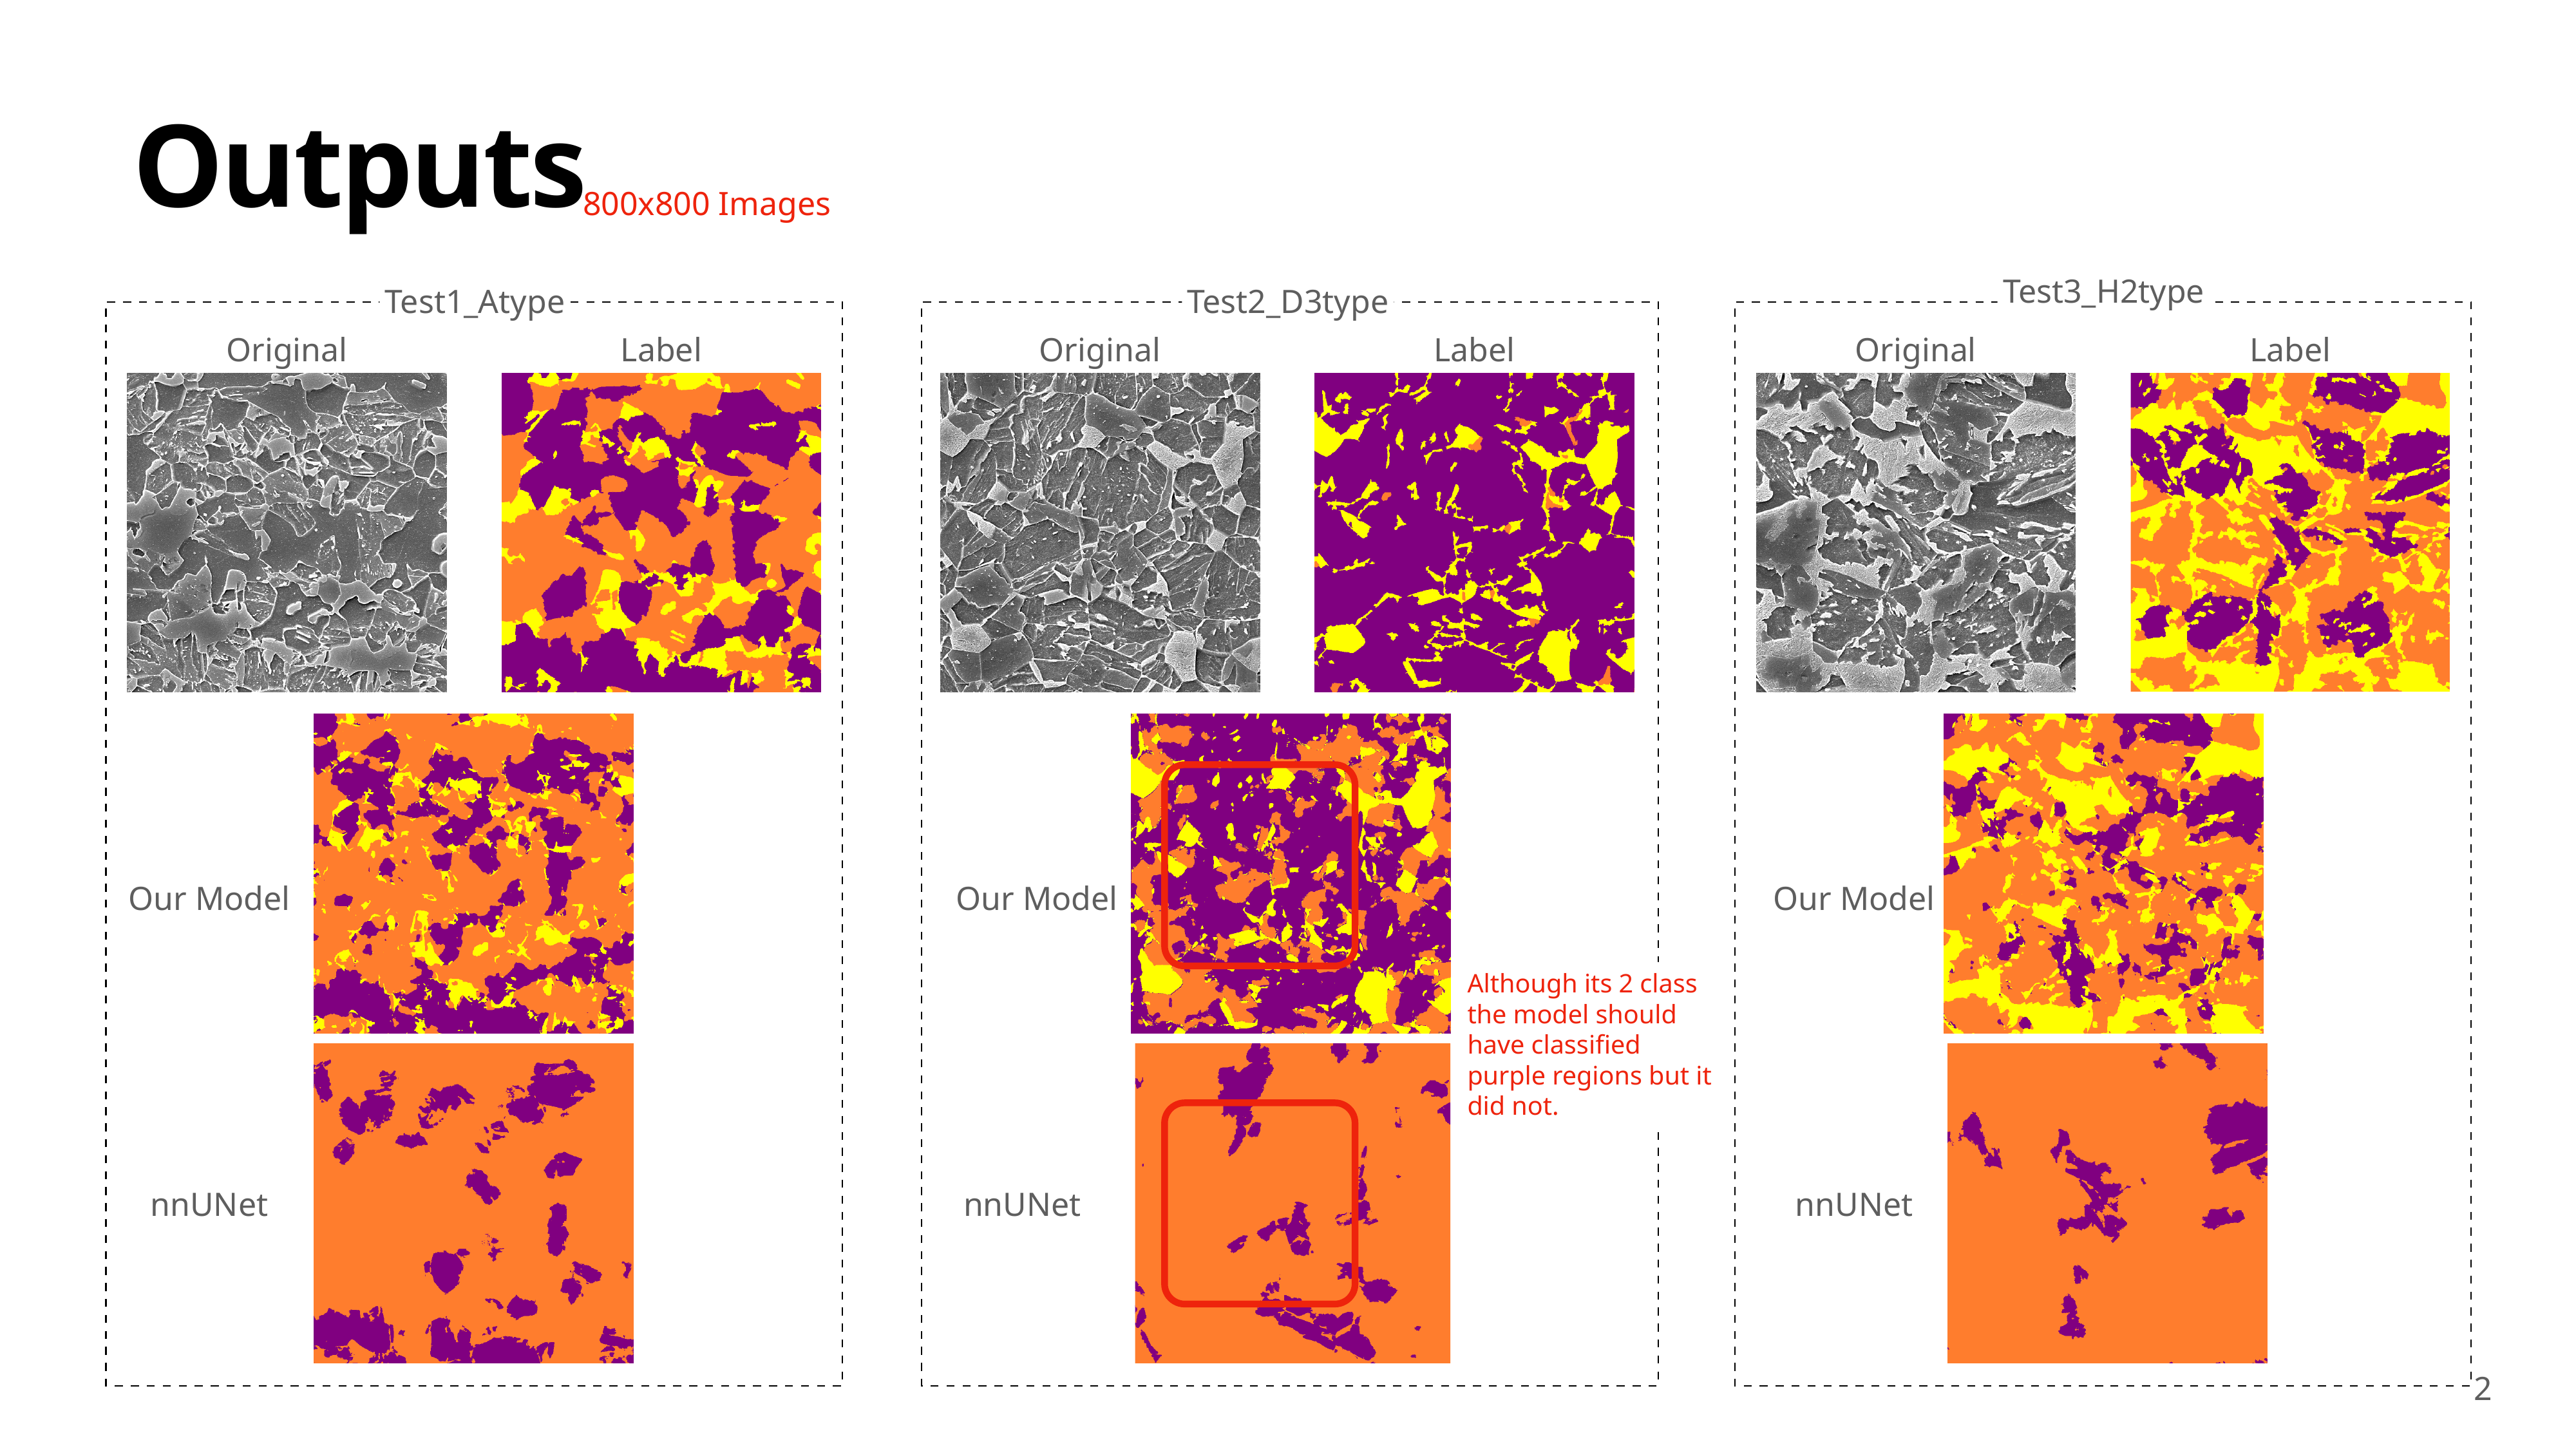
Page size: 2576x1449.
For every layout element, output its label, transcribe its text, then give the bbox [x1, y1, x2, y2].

picture [1130, 714, 1451, 1034]
title Outputs [127, 113, 1150, 266]
text_box Our Model [1768, 873, 1941, 923]
picture [2130, 372, 2450, 692]
text_box 2 [2468, 1362, 2498, 1412]
picture [1314, 372, 1634, 693]
text_box Our Model [123, 873, 296, 923]
picture [501, 372, 822, 693]
picture [940, 372, 1260, 693]
text_box 800x800 Images [577, 178, 837, 227]
text_box nnUNet [145, 1179, 274, 1229]
text_box Test2_D3type [1182, 276, 1394, 325]
picture [127, 372, 447, 693]
picture [314, 1043, 634, 1363]
text_box Test3_H2type [1997, 265, 2210, 315]
text_box Original [1850, 324, 1982, 372]
text_box Original [1034, 324, 1166, 372]
text_box [922, 301, 1658, 1386]
text_box [106, 301, 843, 1386]
text_box Our Model [951, 873, 1124, 923]
text_box Although its 2 class the model should have classified purple regions but it did not. [1462, 961, 1723, 1126]
picture [1947, 1043, 2268, 1363]
text_box Test1_Atype [379, 276, 571, 325]
picture [314, 714, 634, 1034]
text_box [1734, 301, 2472, 1386]
text_box Original [221, 324, 354, 372]
text_box Label [615, 324, 708, 372]
picture [1135, 1043, 1451, 1363]
picture [1756, 372, 2076, 693]
text_box nnUNet [958, 1179, 1087, 1229]
text_box nnUNet [1790, 1179, 1918, 1229]
text_box Label [1428, 324, 1520, 372]
text_box Label [2244, 324, 2336, 372]
picture [1944, 714, 2264, 1034]
